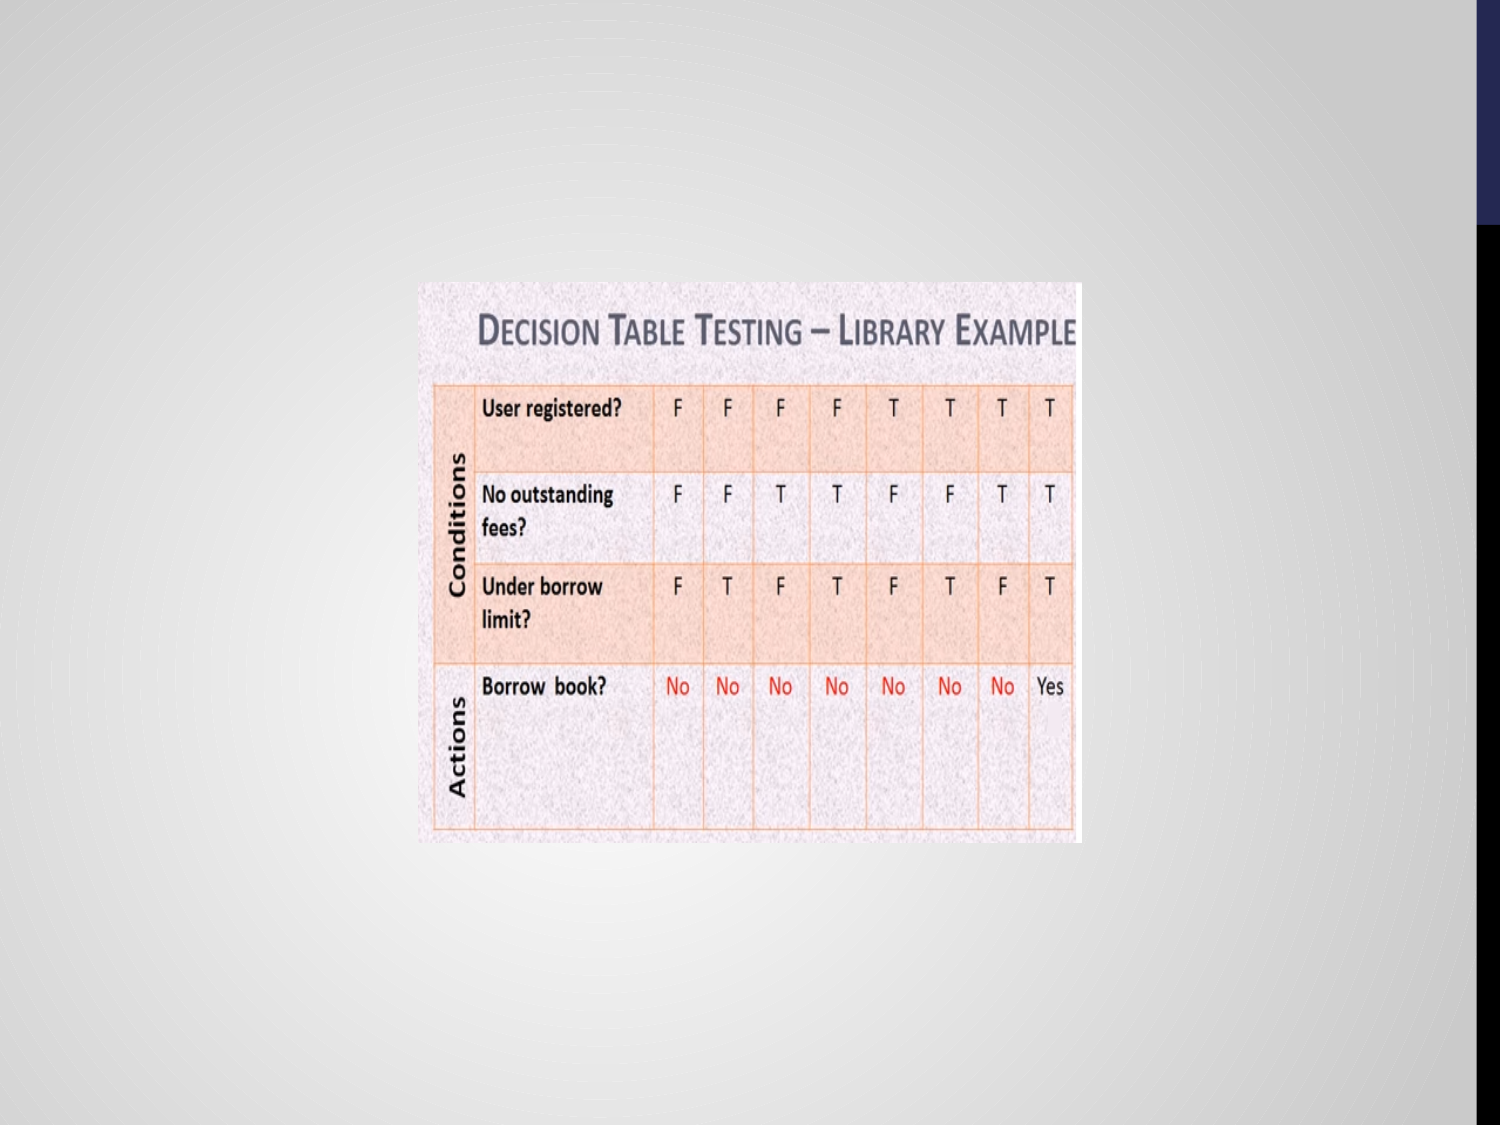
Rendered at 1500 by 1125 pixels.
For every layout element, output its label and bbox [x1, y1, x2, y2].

picture [417, 282, 1083, 843]
